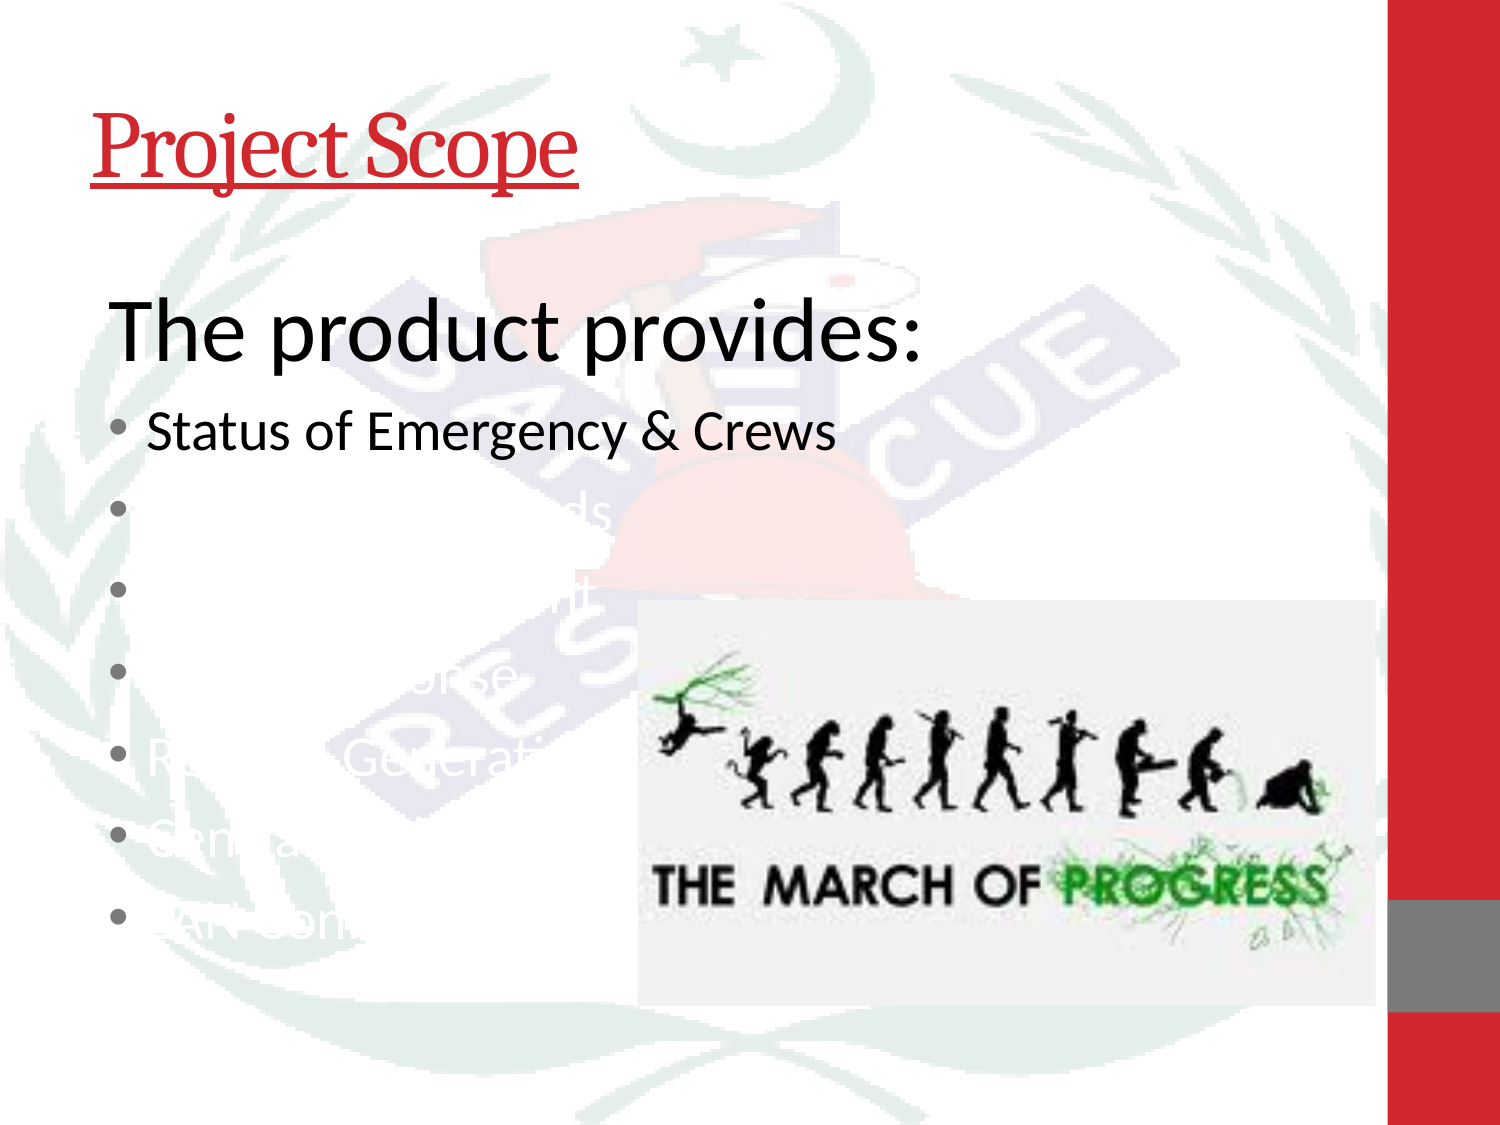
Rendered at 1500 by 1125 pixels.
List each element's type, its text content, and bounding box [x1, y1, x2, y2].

list The product provides: Status of Emergency & Crews Automated Records Crew Management Quick Response Reports Generation Central Authentication LAN Connectivity [75, 262, 1325, 1050]
picture [636, 599, 1377, 1006]
title Project Scope [75, 45, 1325, 233]
